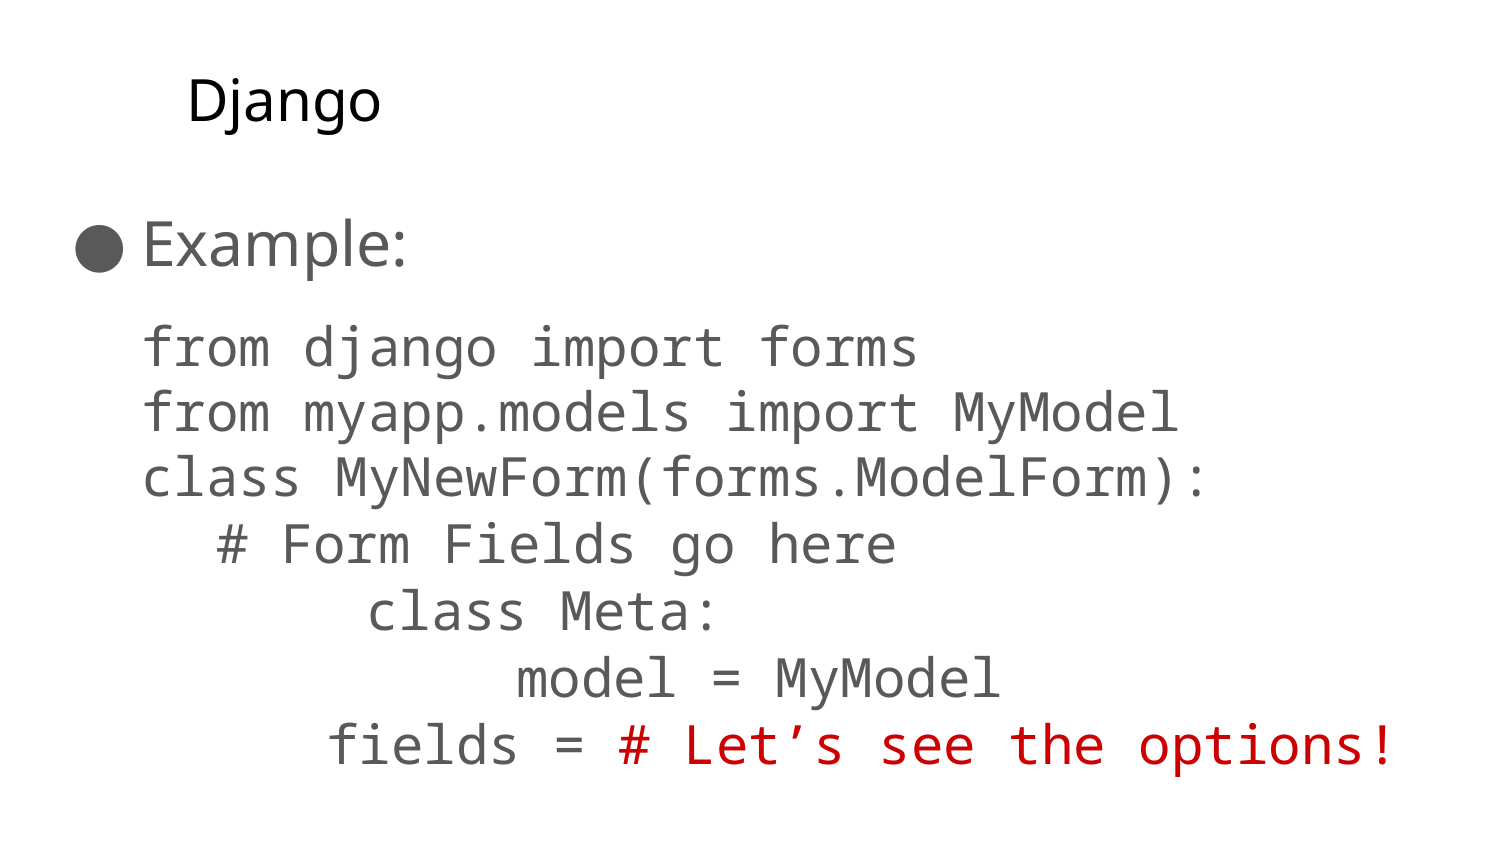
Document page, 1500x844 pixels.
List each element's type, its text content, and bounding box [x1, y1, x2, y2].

list Example: from django import forms from myapp.models import MyModel class MyNewForm(forms.ModelForm): # Form Fields go here class Meta: model = MyModel fields = # Let’s see the options! [51, 189, 1449, 750]
title Django [171, 48, 1449, 143]
